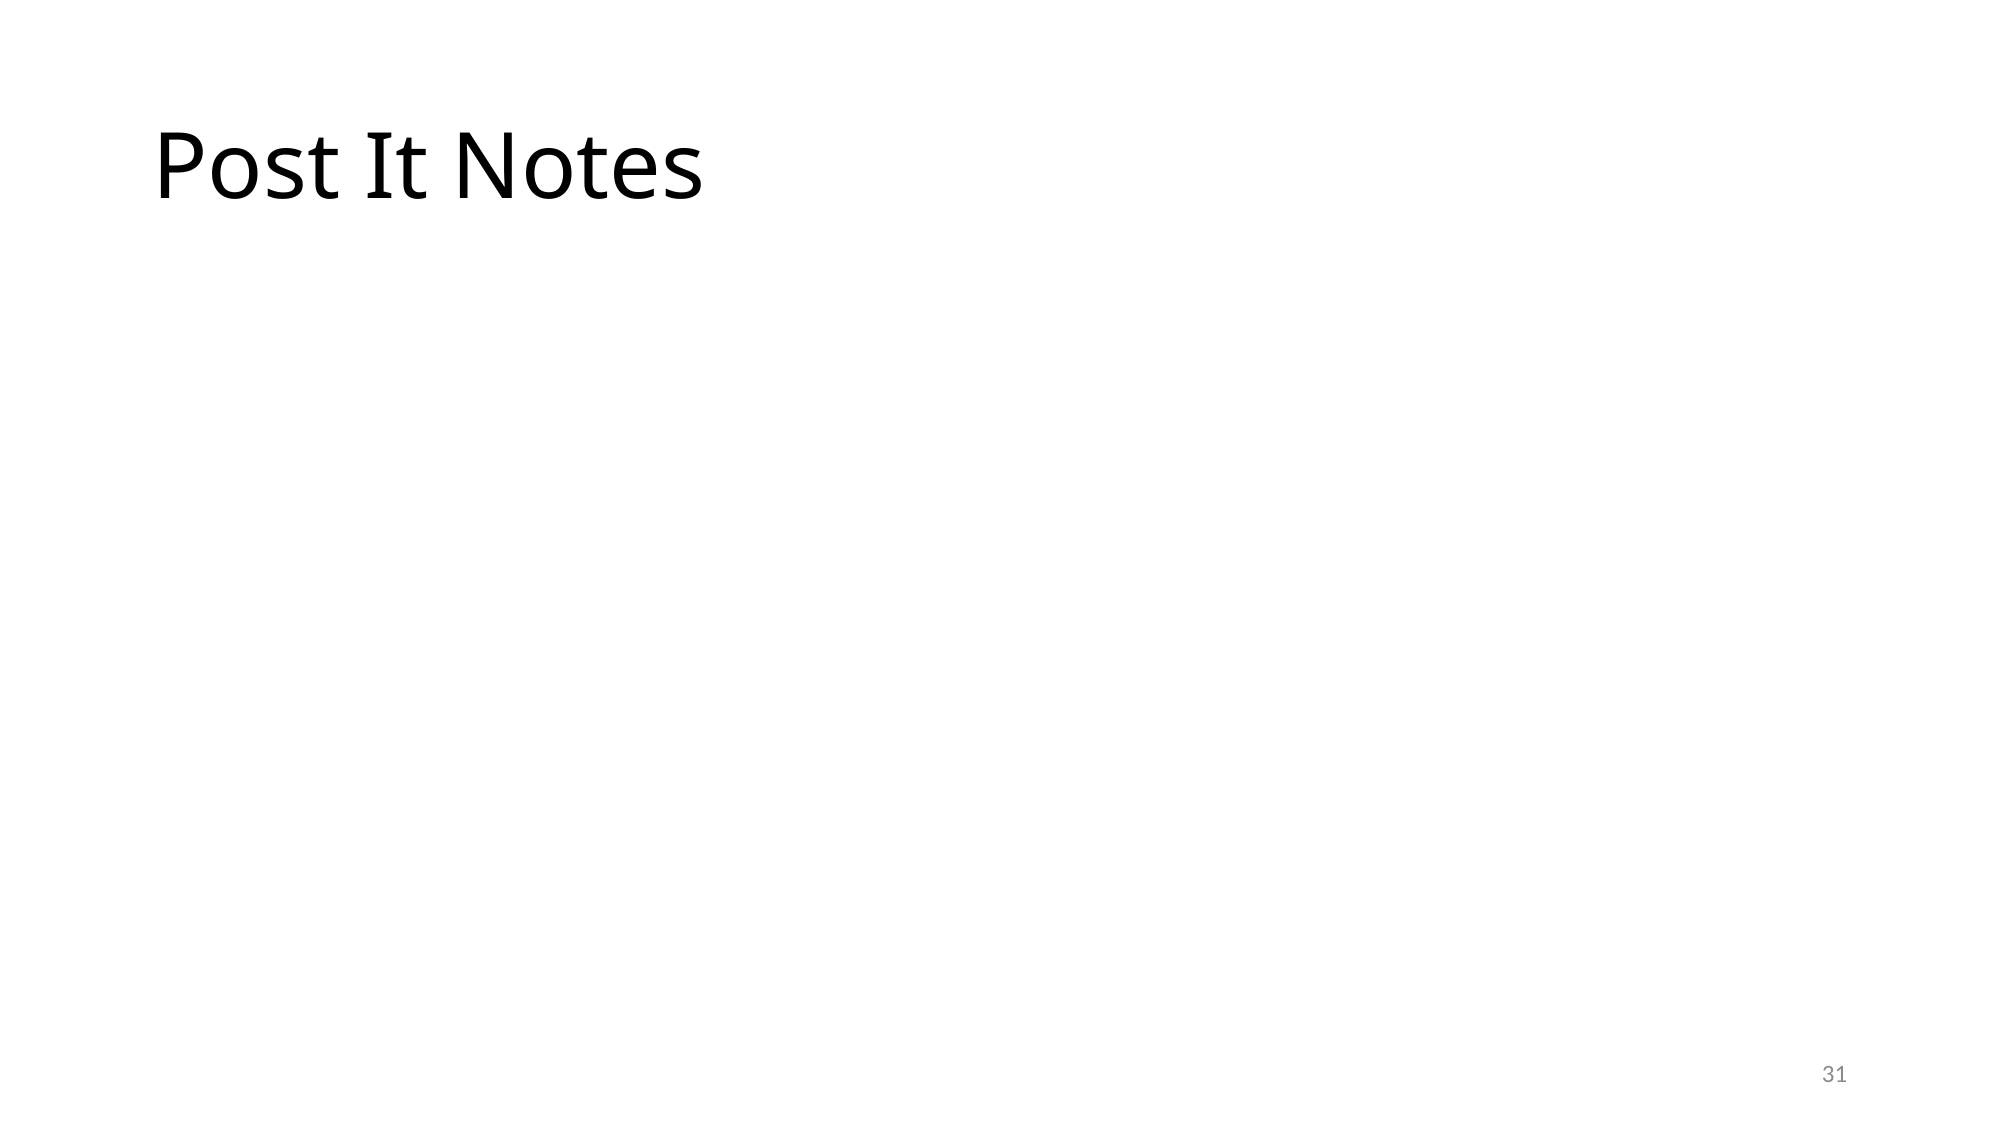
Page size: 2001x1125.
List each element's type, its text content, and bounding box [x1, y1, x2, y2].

slide_number 31 [1412, 1042, 1863, 1103]
title Post It Notes [137, 59, 1863, 278]
